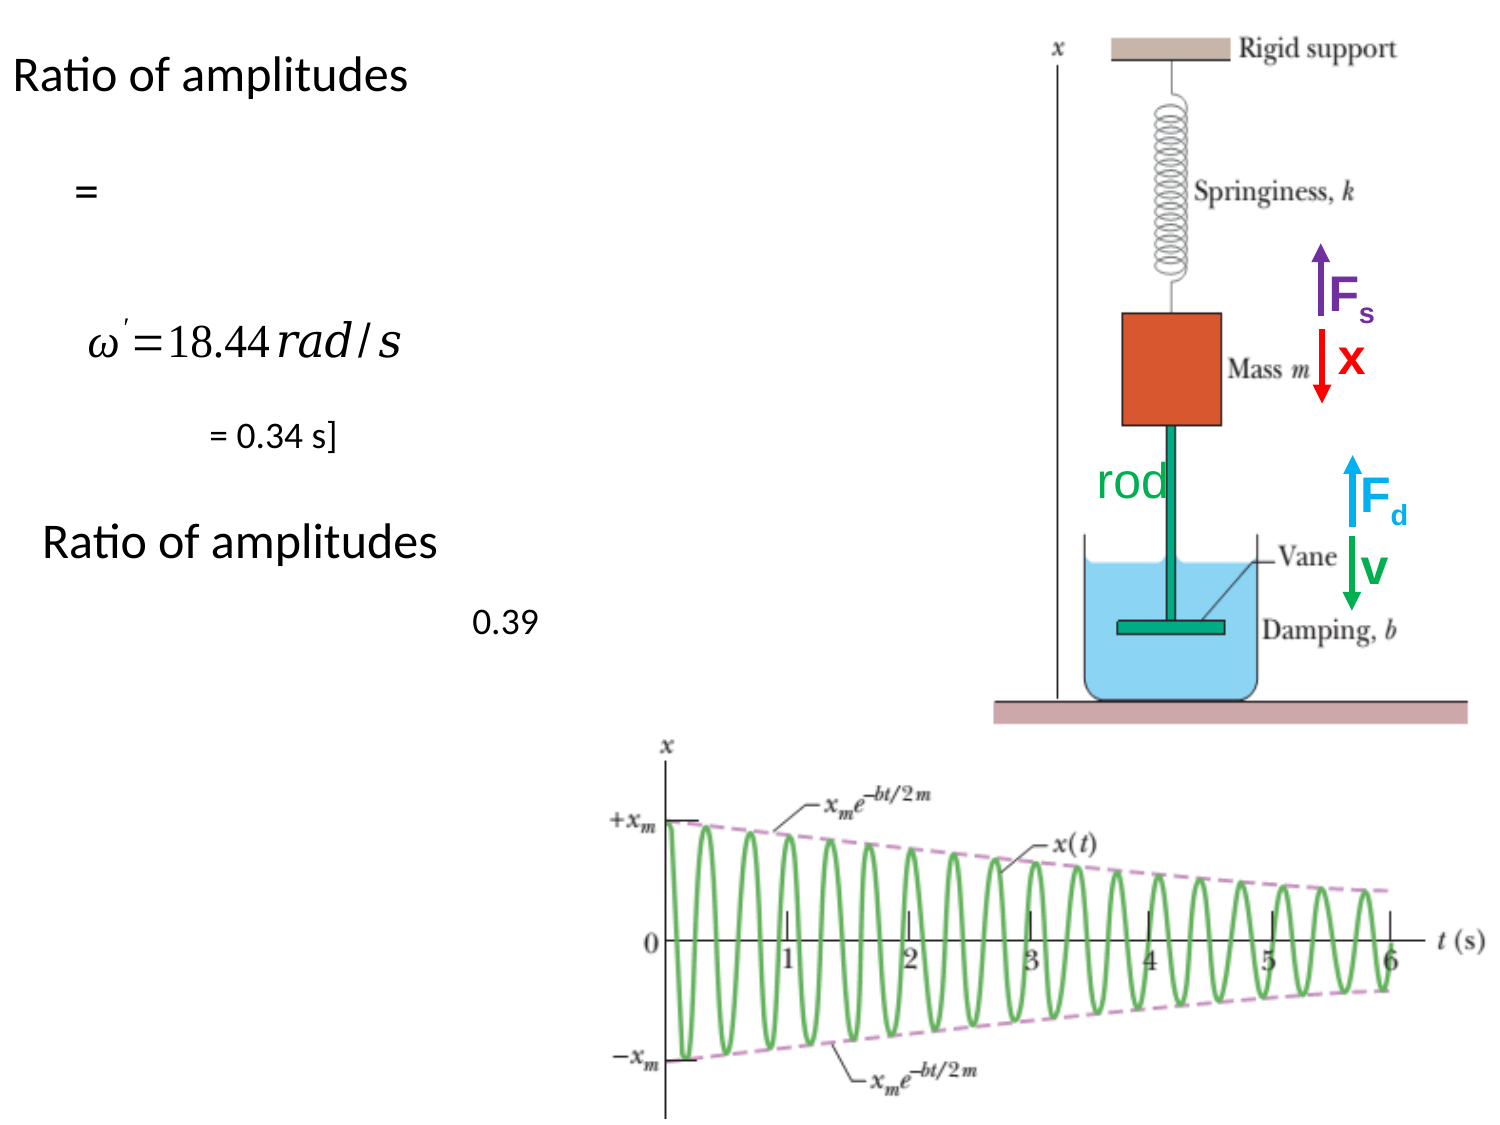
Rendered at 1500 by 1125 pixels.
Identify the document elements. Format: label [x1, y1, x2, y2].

picture [587, 723, 1500, 1120]
text_box [987, 21, 1475, 738]
